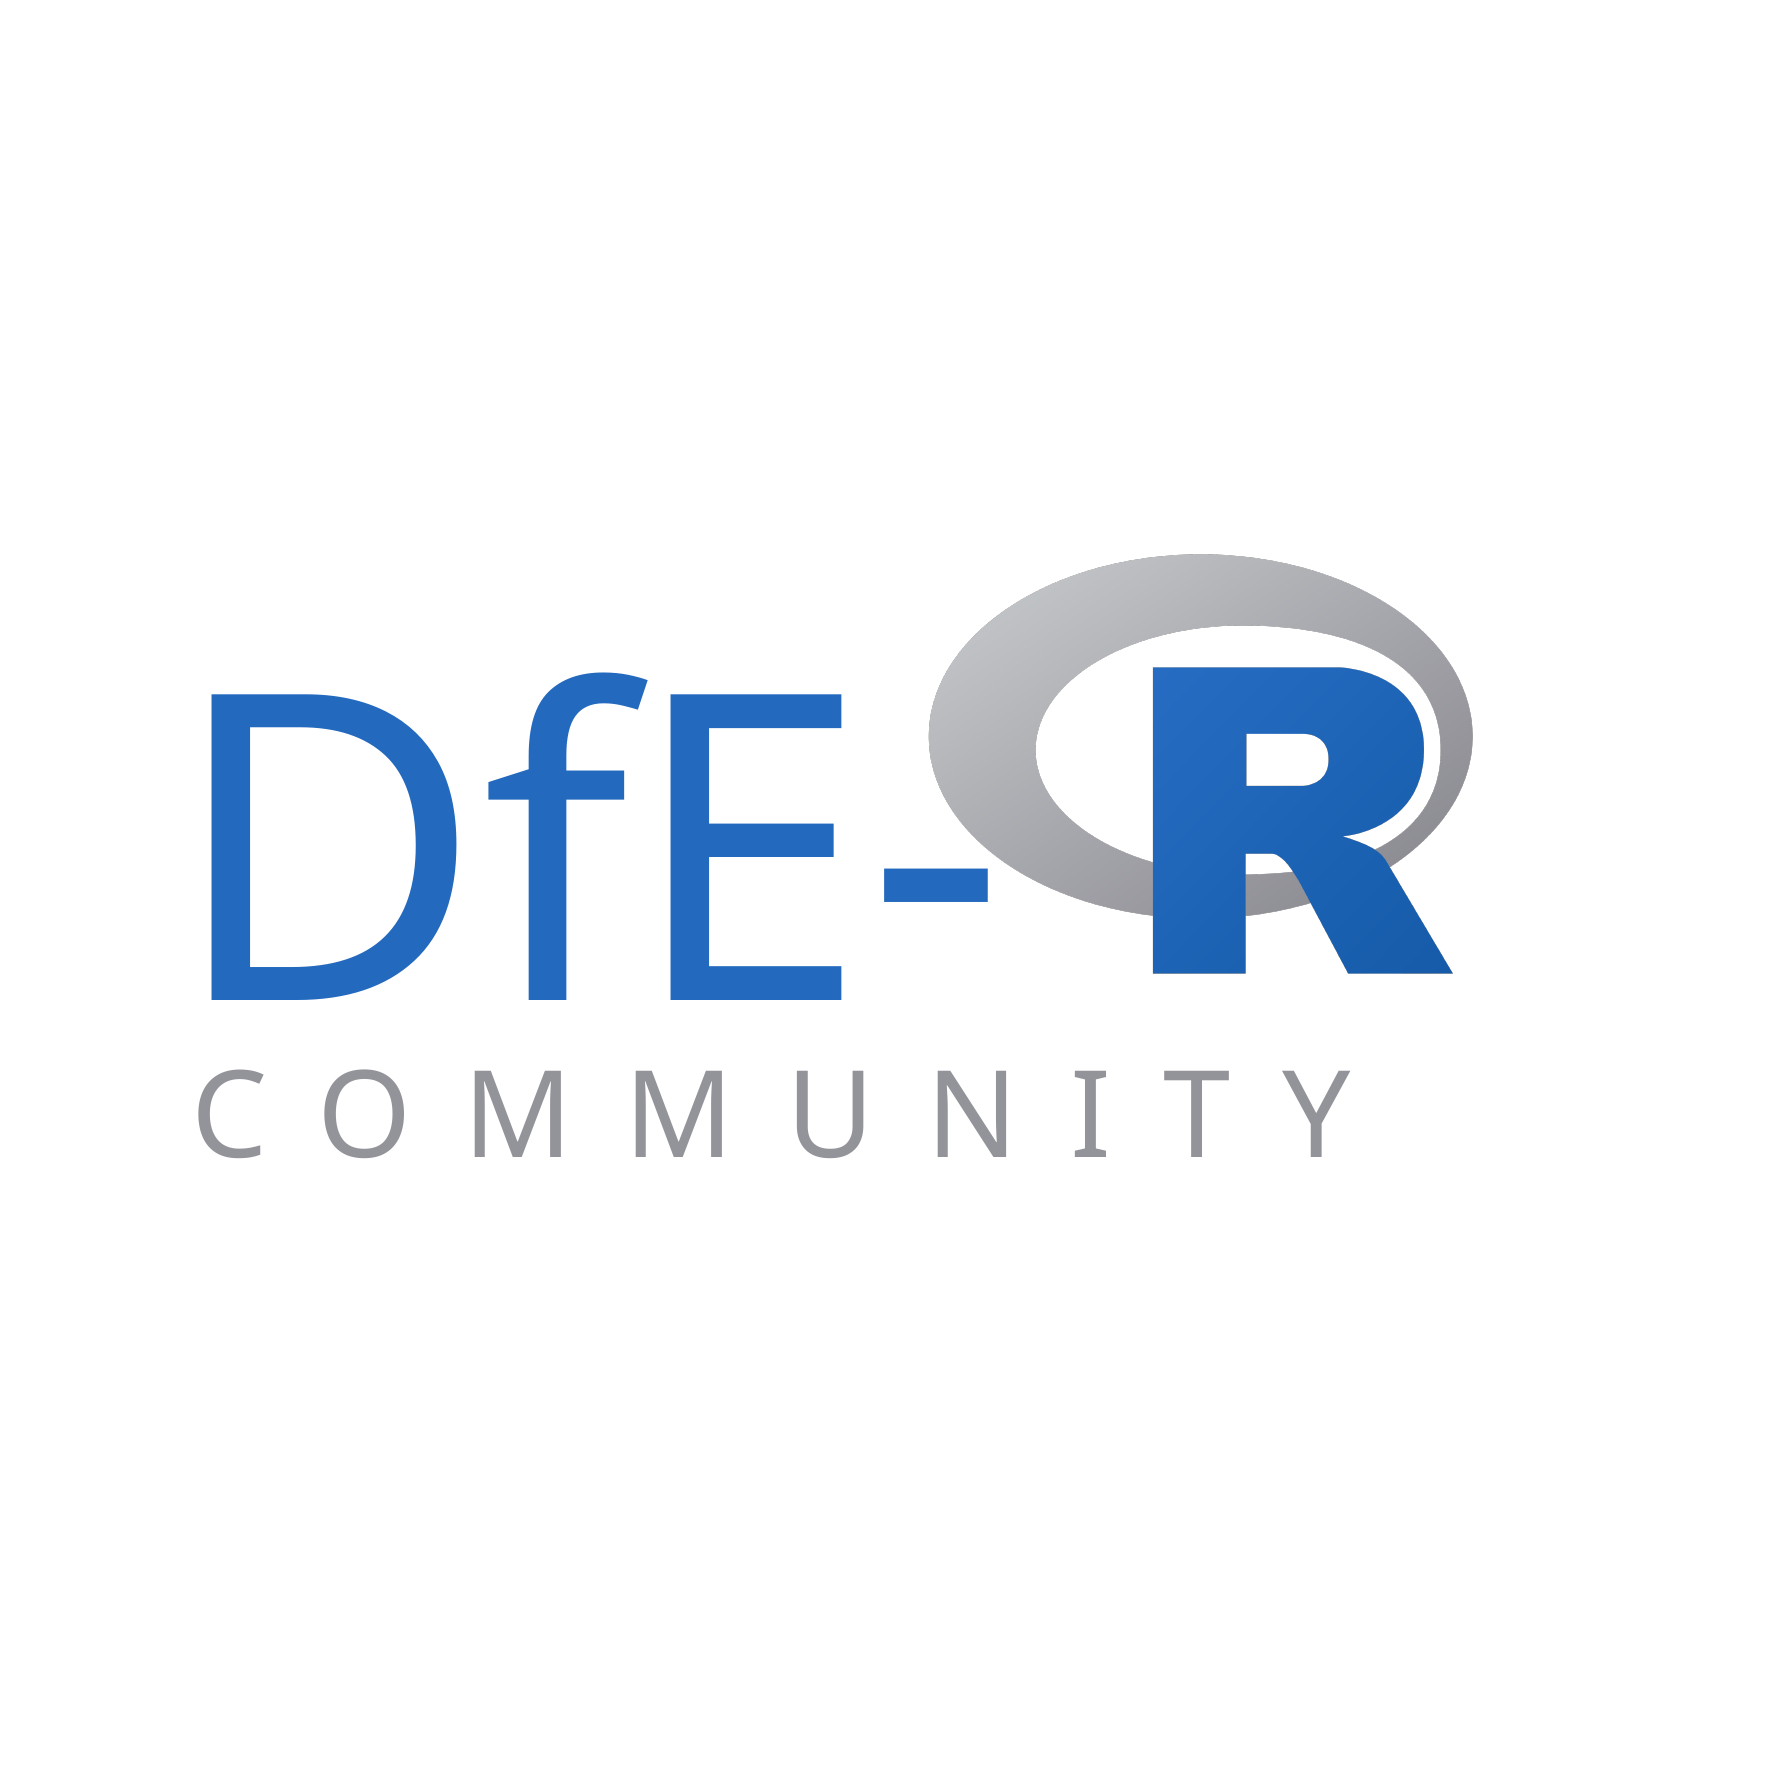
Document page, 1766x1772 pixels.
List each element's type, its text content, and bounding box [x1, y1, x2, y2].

text_box COMMUNITY [176, 1029, 1548, 1189]
text_box [88, 135, 1590, 1637]
picture [928, 552, 1474, 975]
text_box DfE- [155, 565, 1342, 1094]
